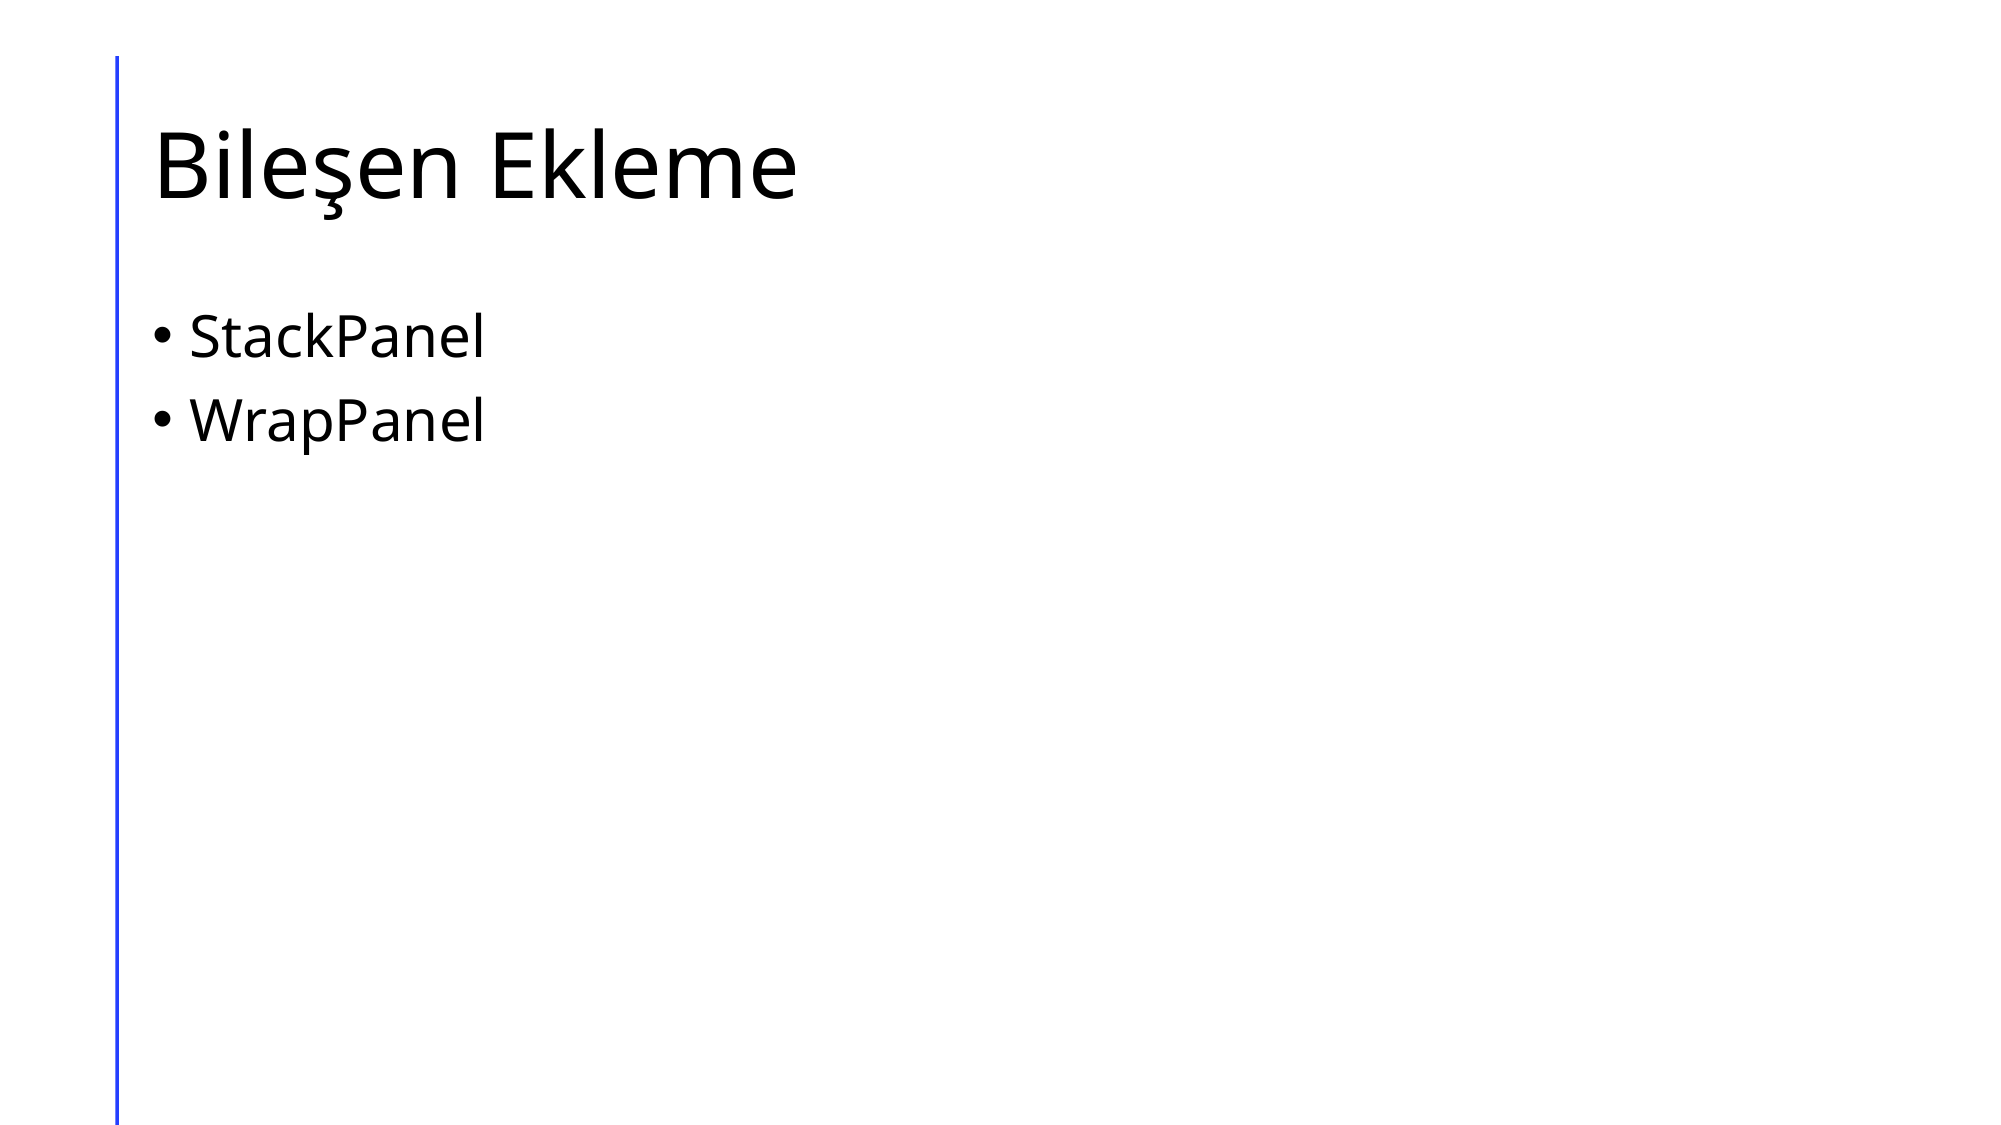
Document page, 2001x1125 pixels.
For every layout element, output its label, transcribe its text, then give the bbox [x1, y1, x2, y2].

list StackPanel WrapPanel [137, 299, 1863, 1014]
title Bileşen Ekleme [137, 59, 1863, 278]
